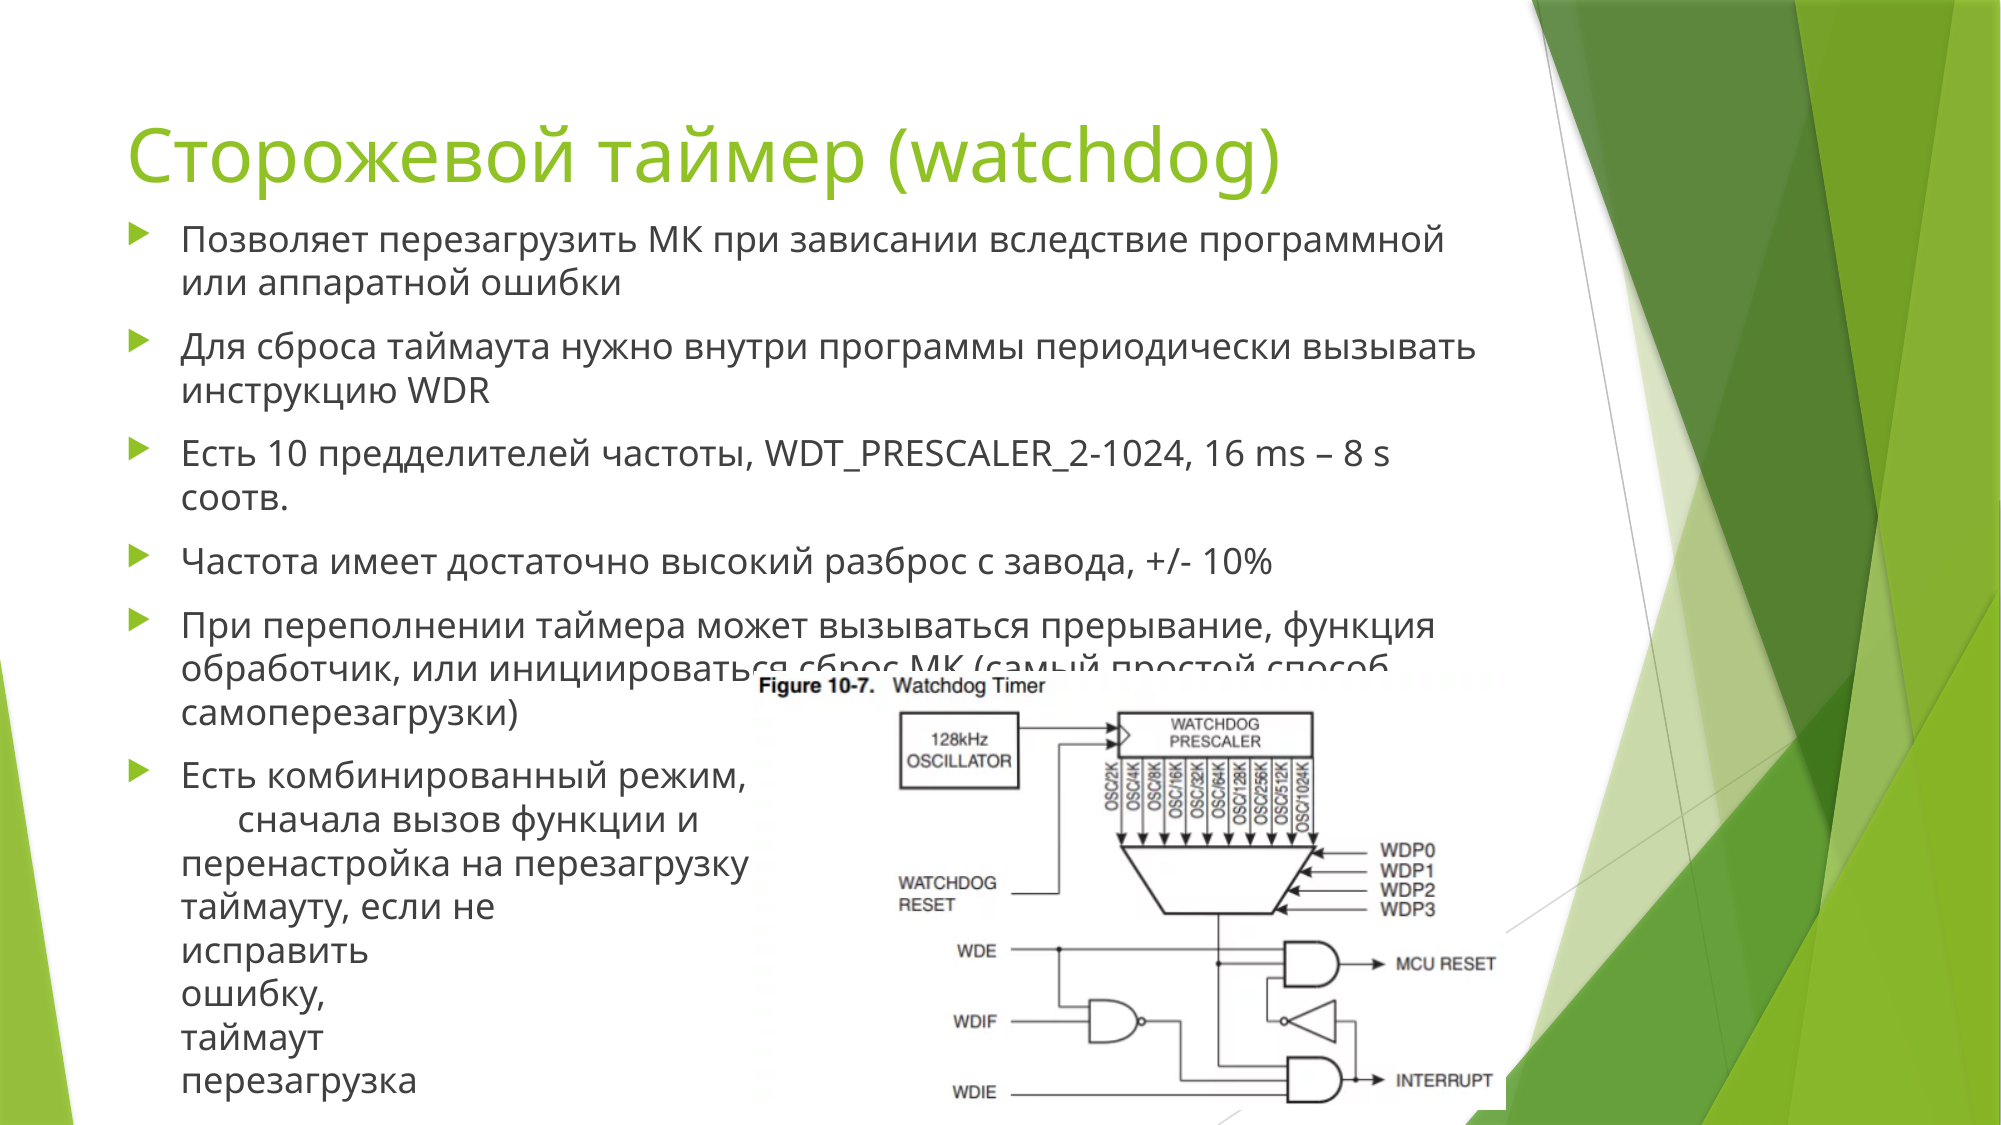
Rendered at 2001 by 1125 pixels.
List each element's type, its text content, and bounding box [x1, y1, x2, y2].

list Позволяет перезагрузить МК при зависании вследствие программной или аппаратной ошибки Для сброса таймаута нужно внутри программы периодически вызывать инструкцию WDR Есть 10 предделителей частоты, WDT_PRESCALER_2-1024, 16 ms – 8 s соотв. Частота имеет достаточно высокий разброс с завода, +/- 10% При переполнении таймера может вызываться прерывание, функция обработчик, или инициироваться сброс МК (самый простой способ самоперезагрузки) Есть комбинированный режим, сначала вызов функции и перенастройка на перезагрузку по таймауту, если не получилось исправить программную ошибку, в следующий таймаут произойдет перезагрузка [111, 208, 1522, 1110]
title Сторожевой таймер (watchdog) [111, 99, 1522, 208]
picture [753, 671, 1507, 1110]
